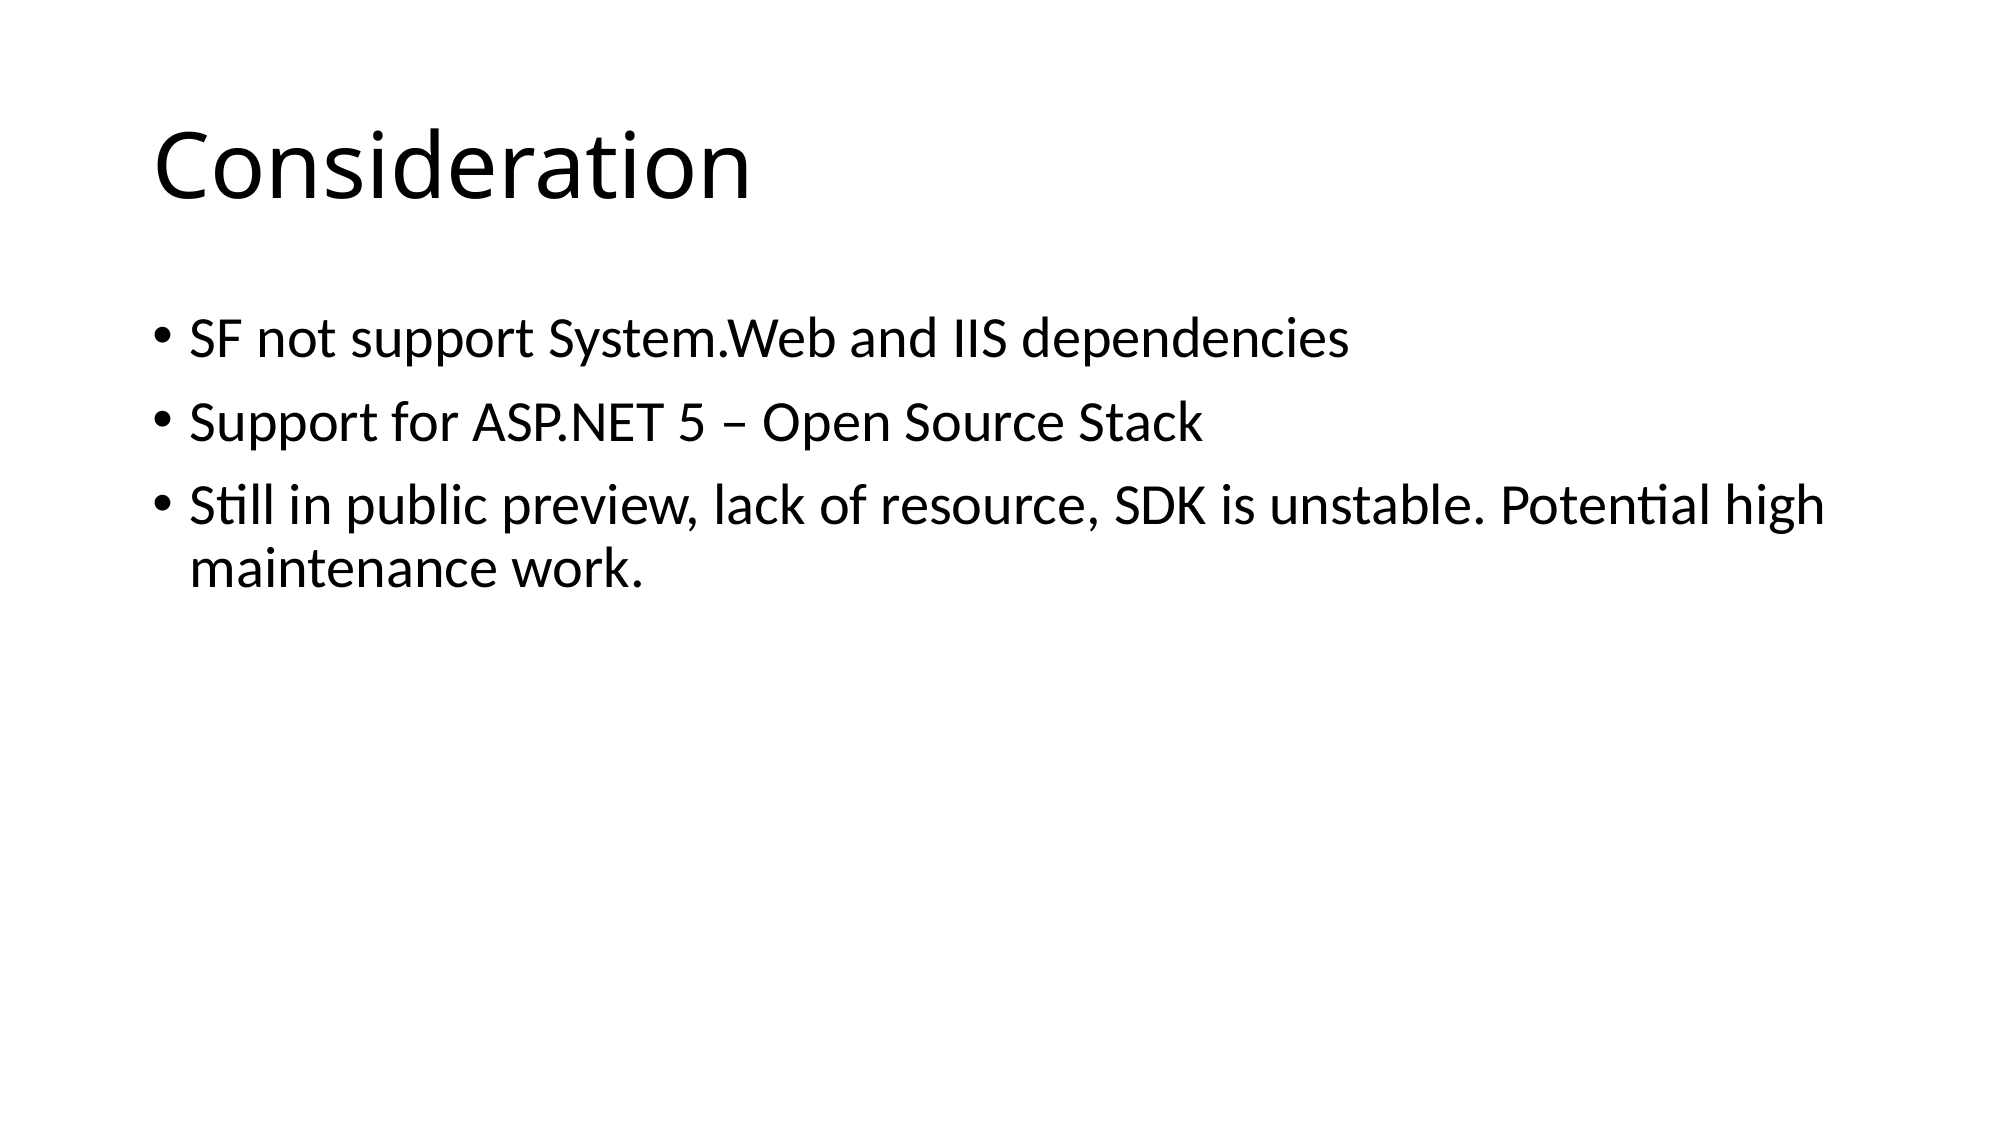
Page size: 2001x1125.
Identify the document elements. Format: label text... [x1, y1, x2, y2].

title Consideration [137, 59, 1863, 278]
list SF not support System.Web and IIS dependencies Support for ASP.NET 5 – Open Source Stack Still in public preview, lack of resource, SDK is unstable. Potential high maintenance work. [137, 299, 1863, 1014]
